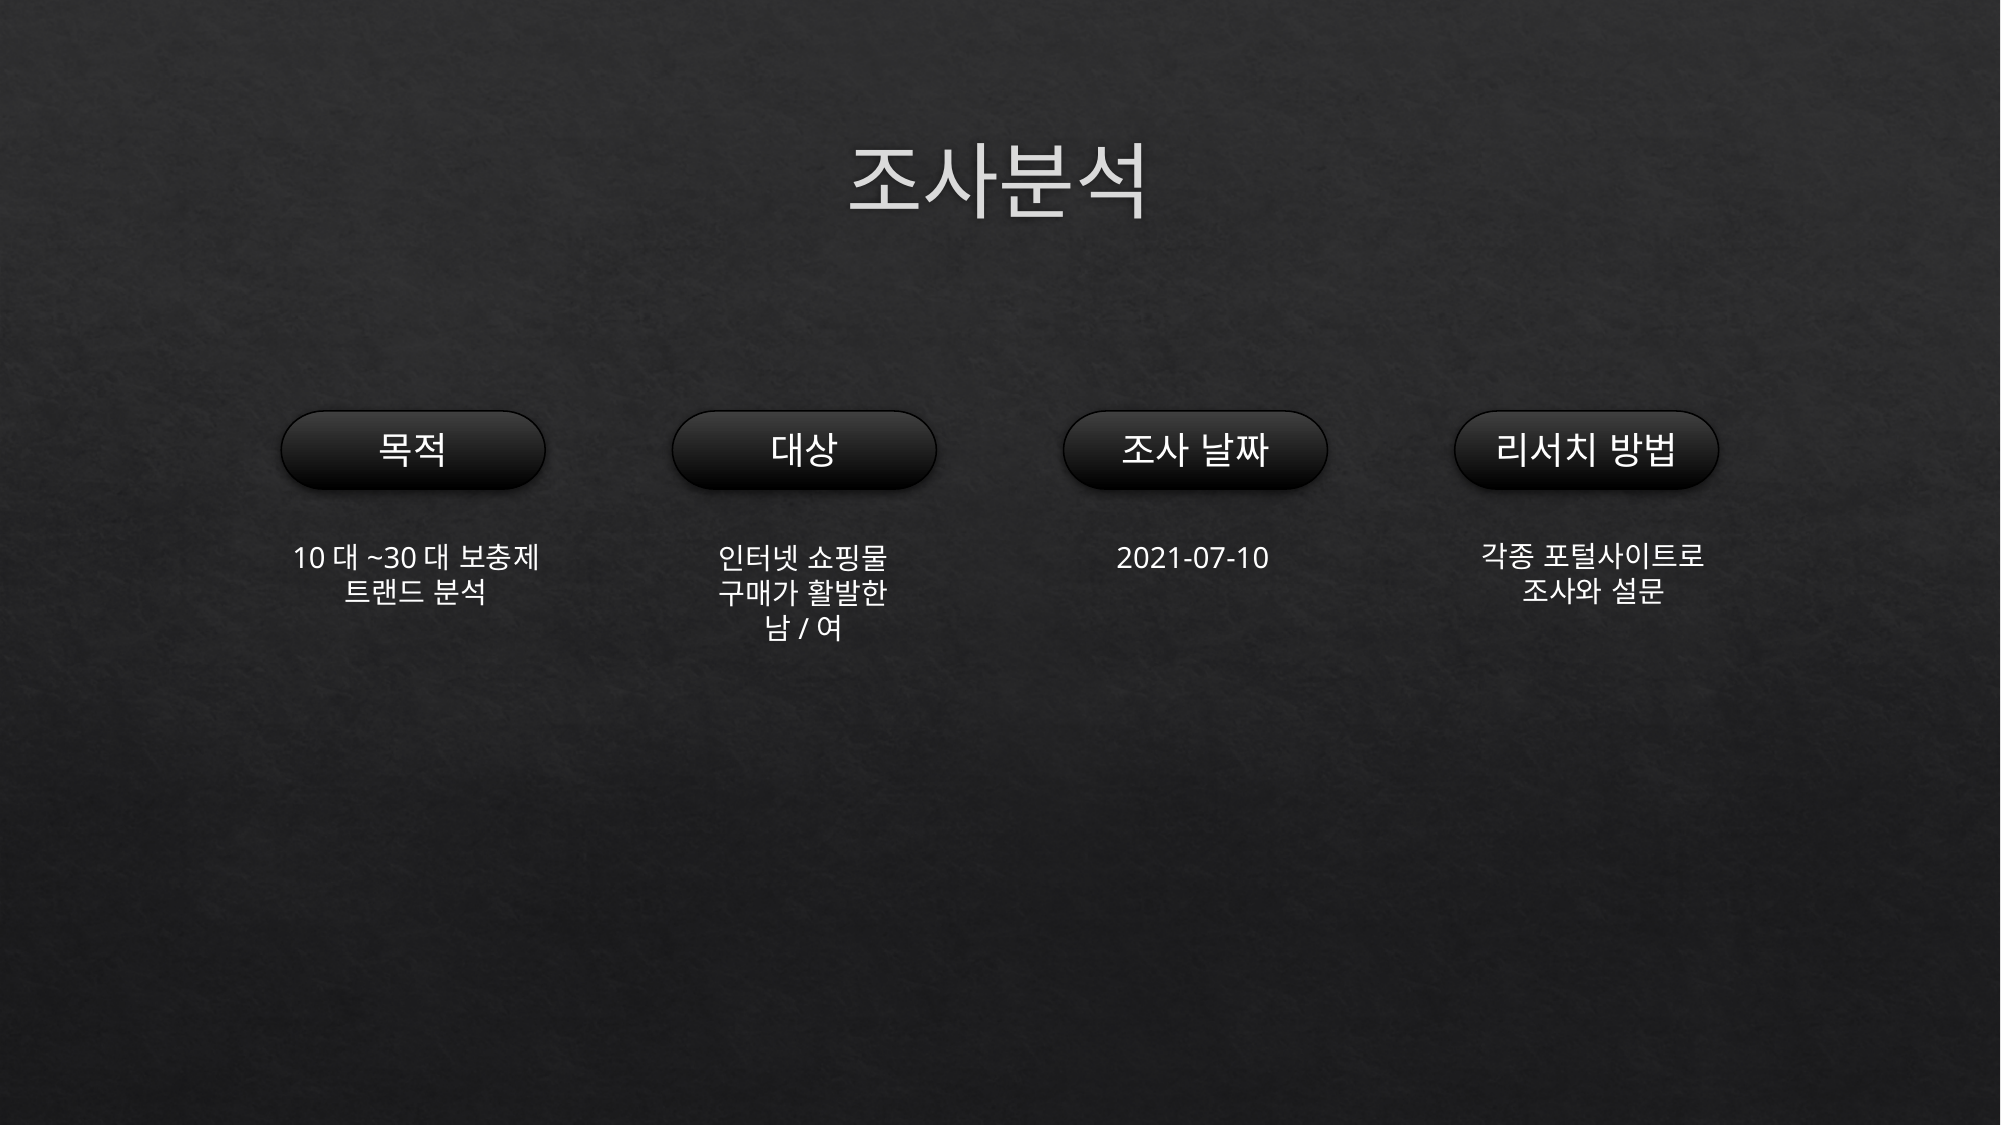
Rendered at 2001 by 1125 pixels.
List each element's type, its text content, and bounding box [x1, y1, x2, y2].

title 조사분석 [149, 99, 1849, 260]
text_box 인터넷 쇼핑물 구매가 활발한 남/여 [664, 532, 944, 653]
text_box 각종 포털사이트로 조사와 설문 [1429, 531, 1758, 616]
text_box 리서치 방법 [1453, 410, 1720, 490]
text_box 대상 [671, 410, 938, 490]
text_box 2021-07-10 [1053, 532, 1333, 582]
text_box 10대~30대 보충제 트랜드 분석 [276, 532, 557, 618]
text_box 목적 [280, 410, 546, 490]
text_box 조사 날짜 [1062, 410, 1329, 490]
